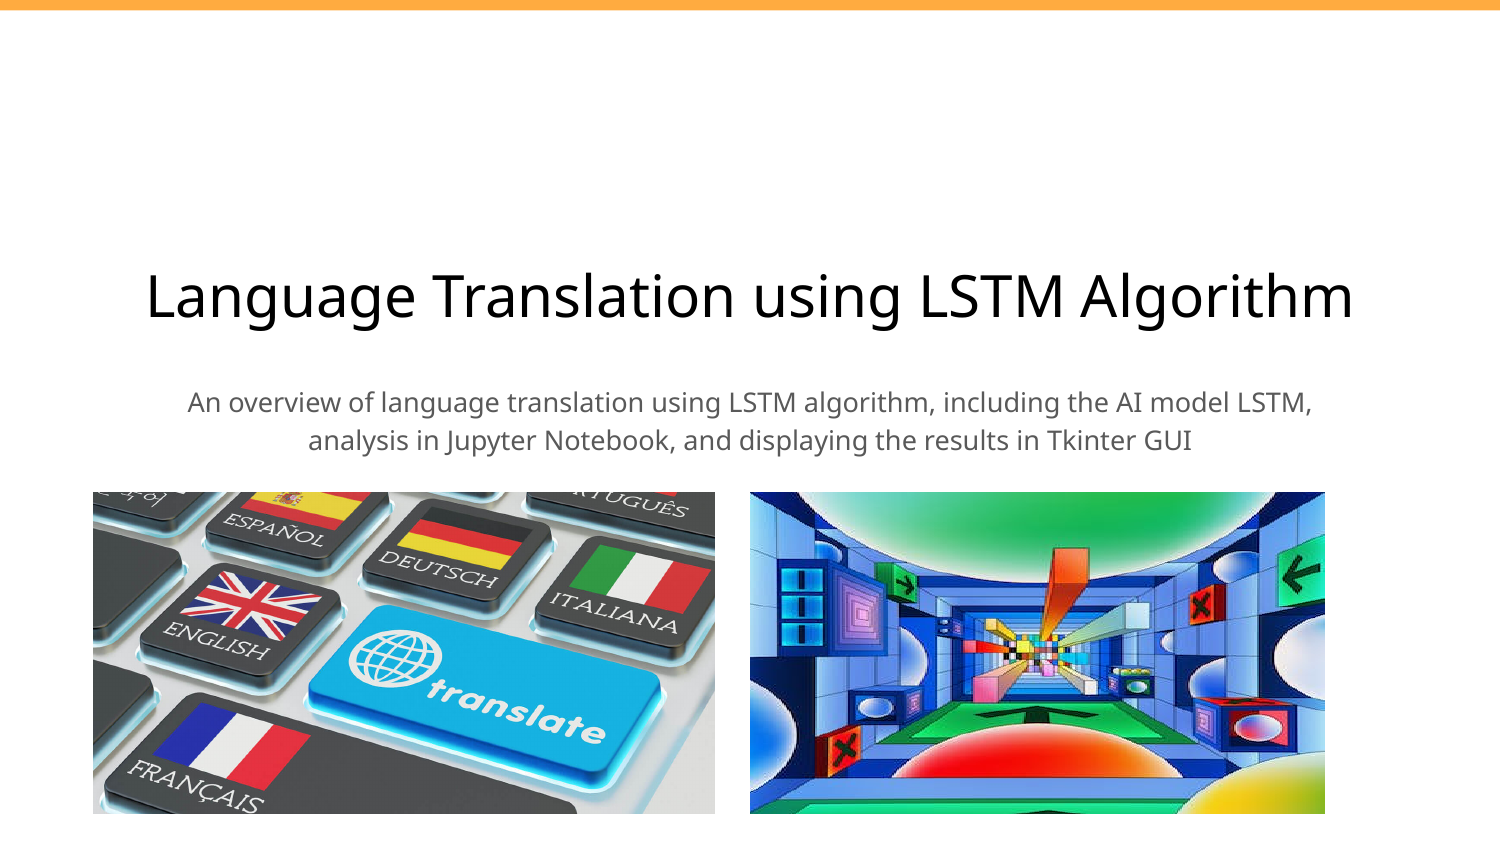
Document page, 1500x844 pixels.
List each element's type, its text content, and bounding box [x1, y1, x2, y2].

title Language Translation using LSTM Algorithm [120, 235, 1380, 355]
list An overview of language translation using LSTM algorithm, including the AI model LSTM, analysis in Jupyter Notebook, and displaying the results in Tkinter GUI [120, 365, 1380, 688]
picture [749, 492, 1326, 815]
picture [93, 492, 715, 815]
